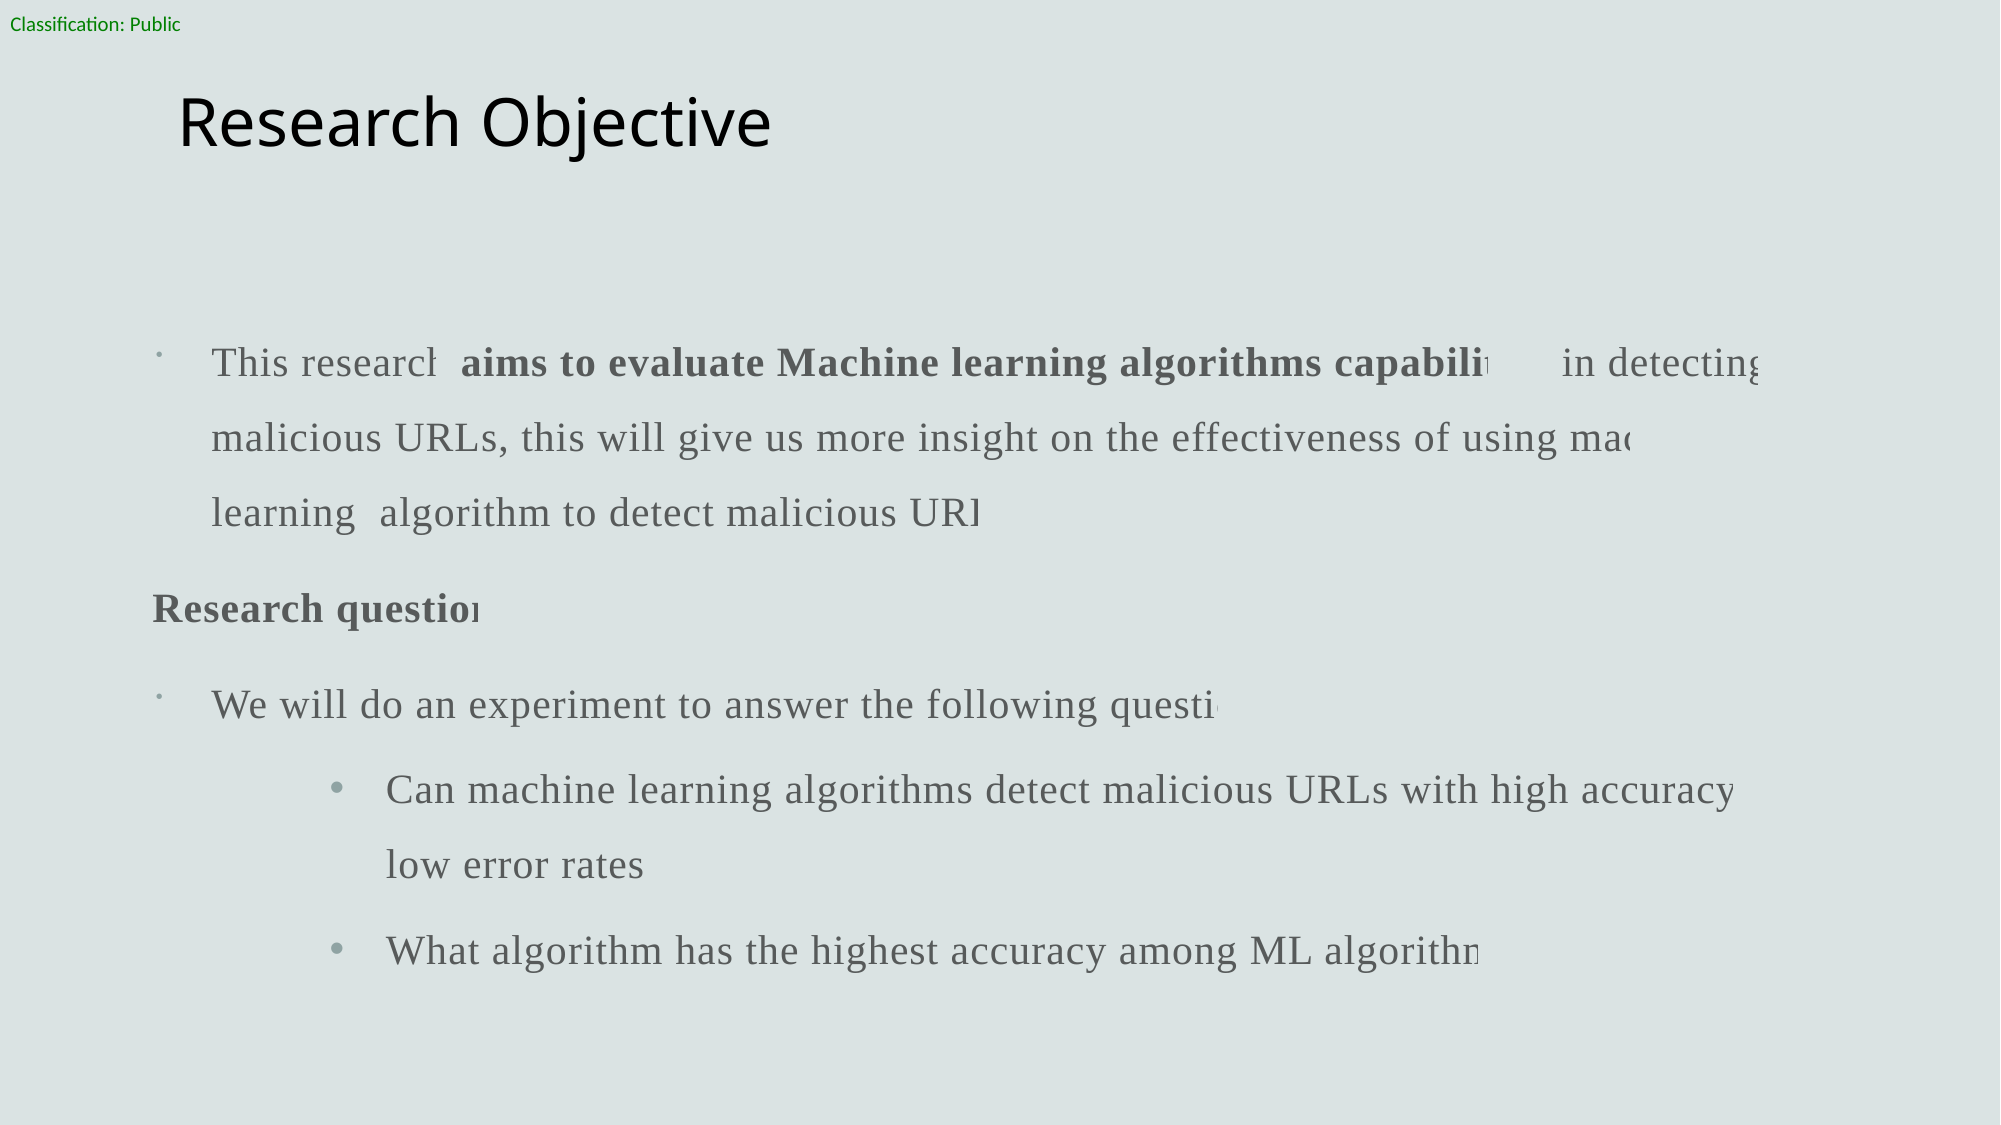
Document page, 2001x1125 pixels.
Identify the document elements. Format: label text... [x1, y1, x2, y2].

list This research aims to evaluate Machine learning algorithms capabilities in detecting malicious URLs, this will give us more insight on the effectiveness of using machine learning algorithm to detect malicious URLs. Research question We will do an experiment to answer the following question : Can machine learning algorithms detect malicious URLs with high accuracy and low error rates? What algorithm has the highest accuracy among ML algorithms ? [137, 301, 1863, 984]
title Research Objective [162, 64, 1838, 248]
